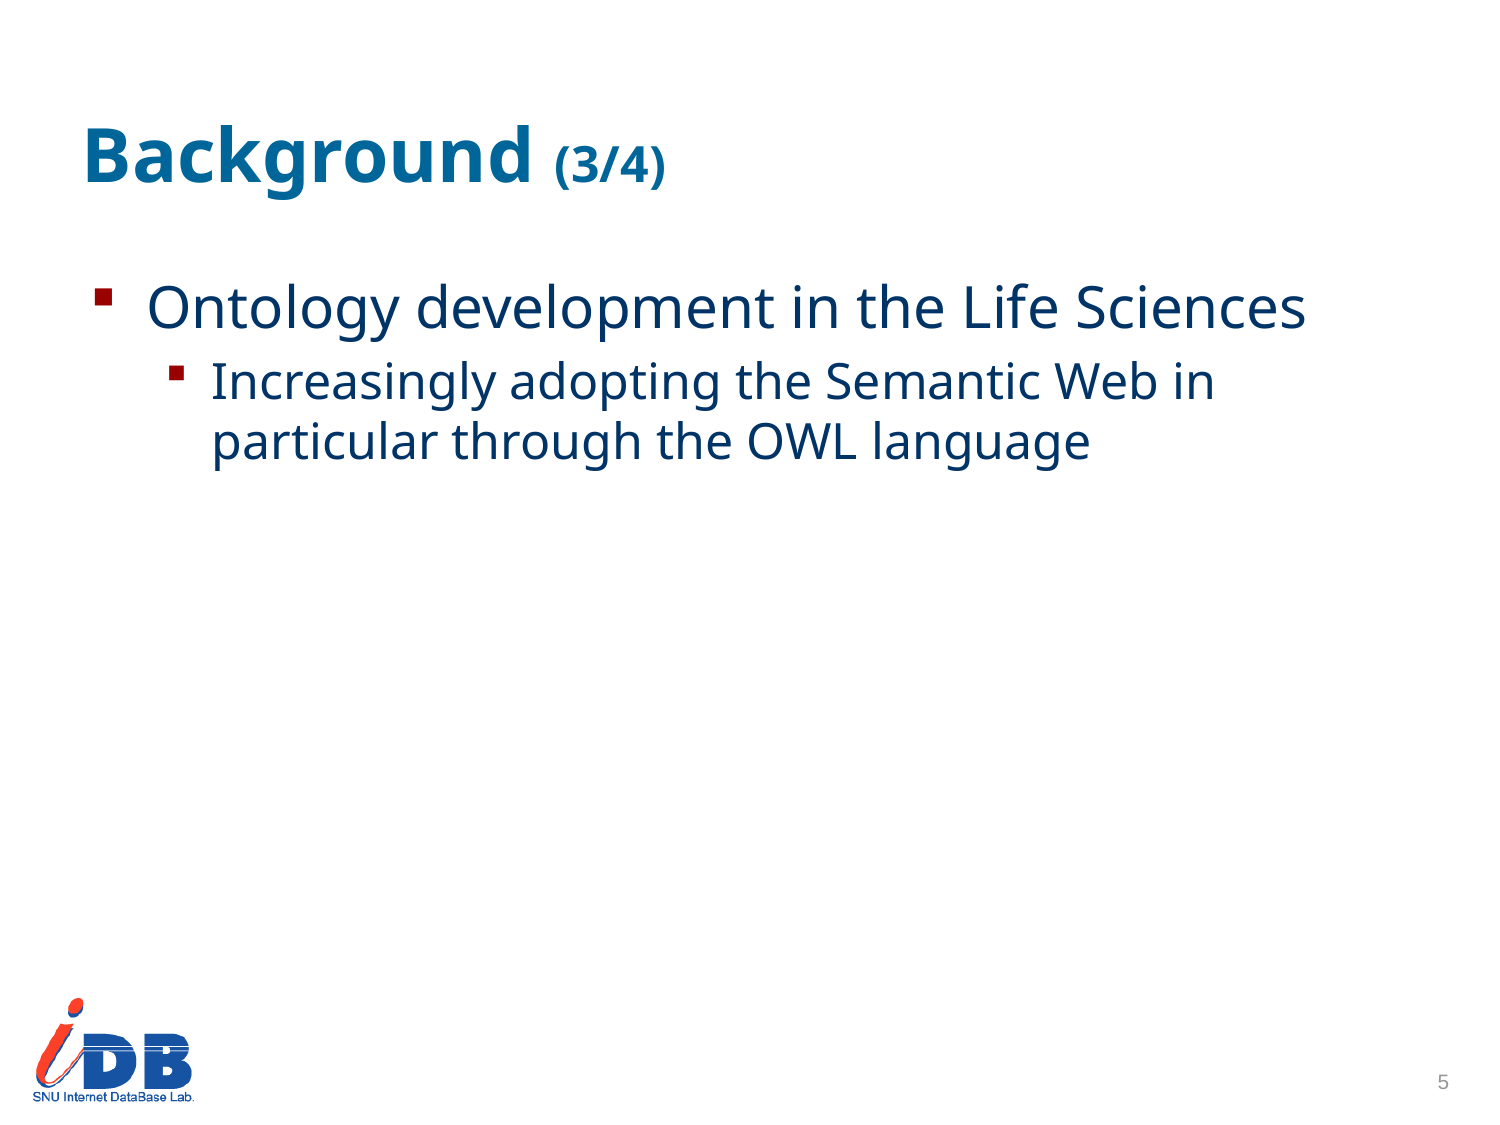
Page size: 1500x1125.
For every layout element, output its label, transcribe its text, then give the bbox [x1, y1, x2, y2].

list Ontology development in the Life Sciences Increasingly adopting the Semantic Web in particular through the OWL language [74, 262, 1417, 994]
picture [33, 998, 200, 1107]
title Background (3/4) [66, 17, 1342, 206]
slide_number 5 [1151, 1025, 1465, 1101]
